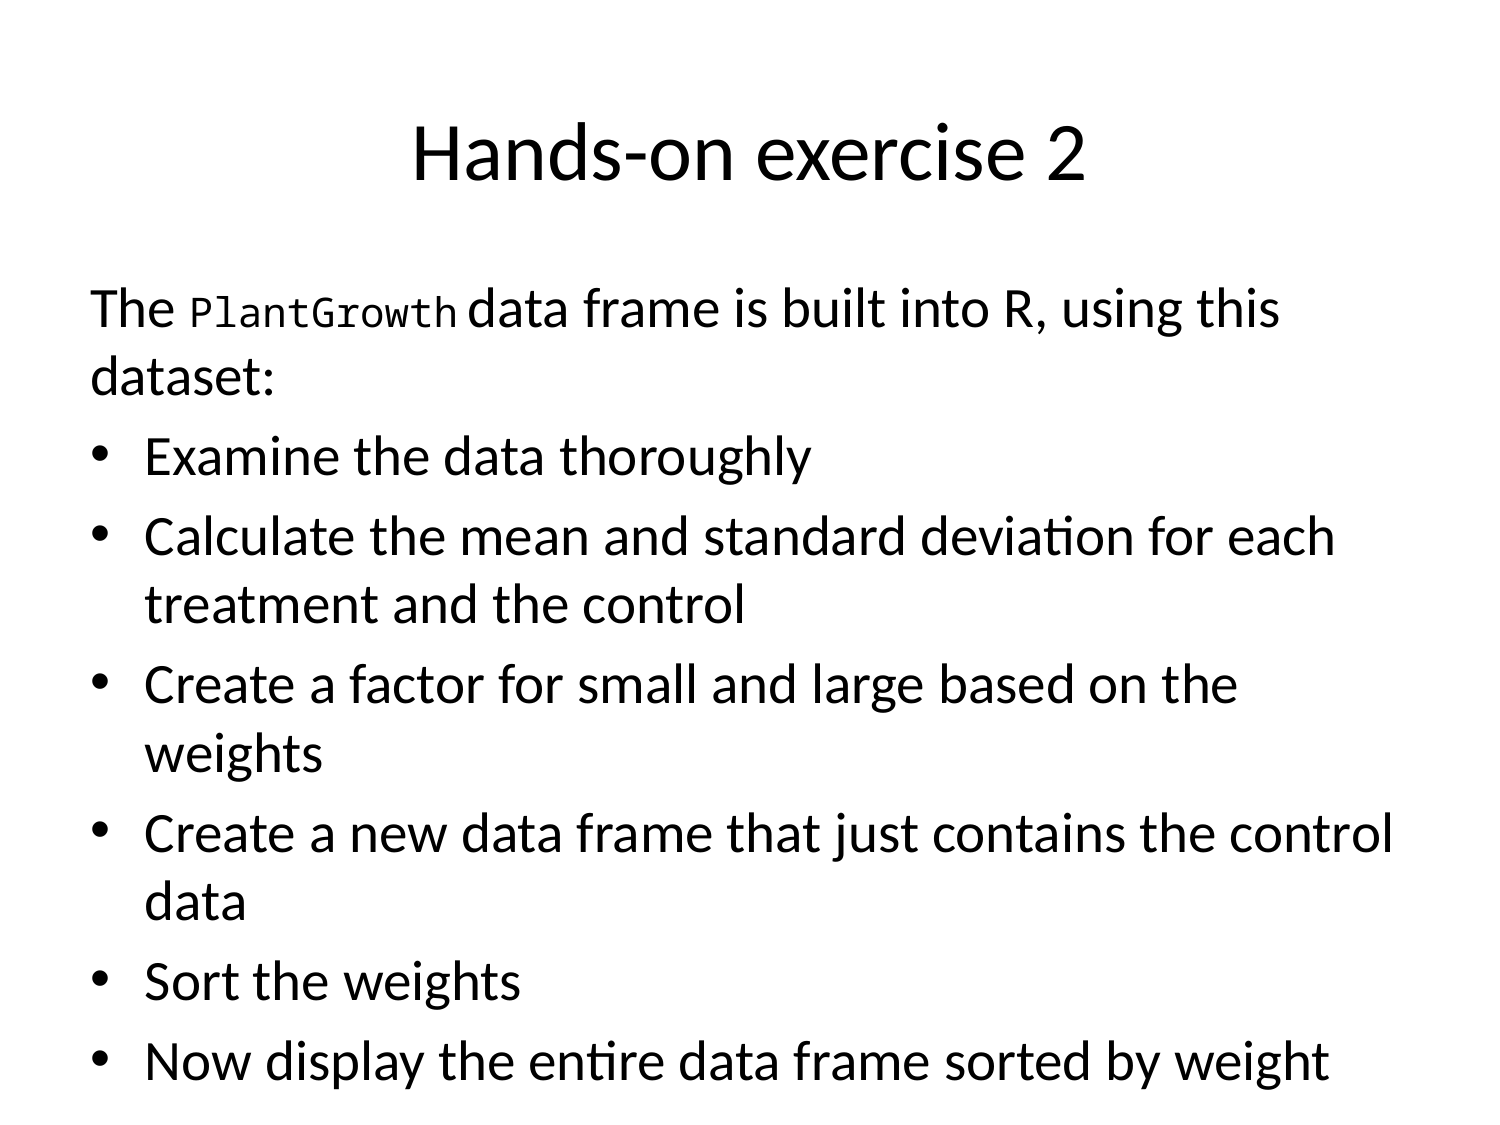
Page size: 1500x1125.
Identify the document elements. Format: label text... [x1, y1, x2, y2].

title Hands-on exercise 2 [75, 70, 1425, 225]
list The PlantGrowth data frame is built into R, using this dataset: Examine the data thoroughly Calculate the mean and standard deviation for each treatment and the control Create a factor for small and large based on the weights Create a new data frame that just contains the control data Sort the weights Now display the entire data frame sorted by weight [75, 262, 1425, 1100]
